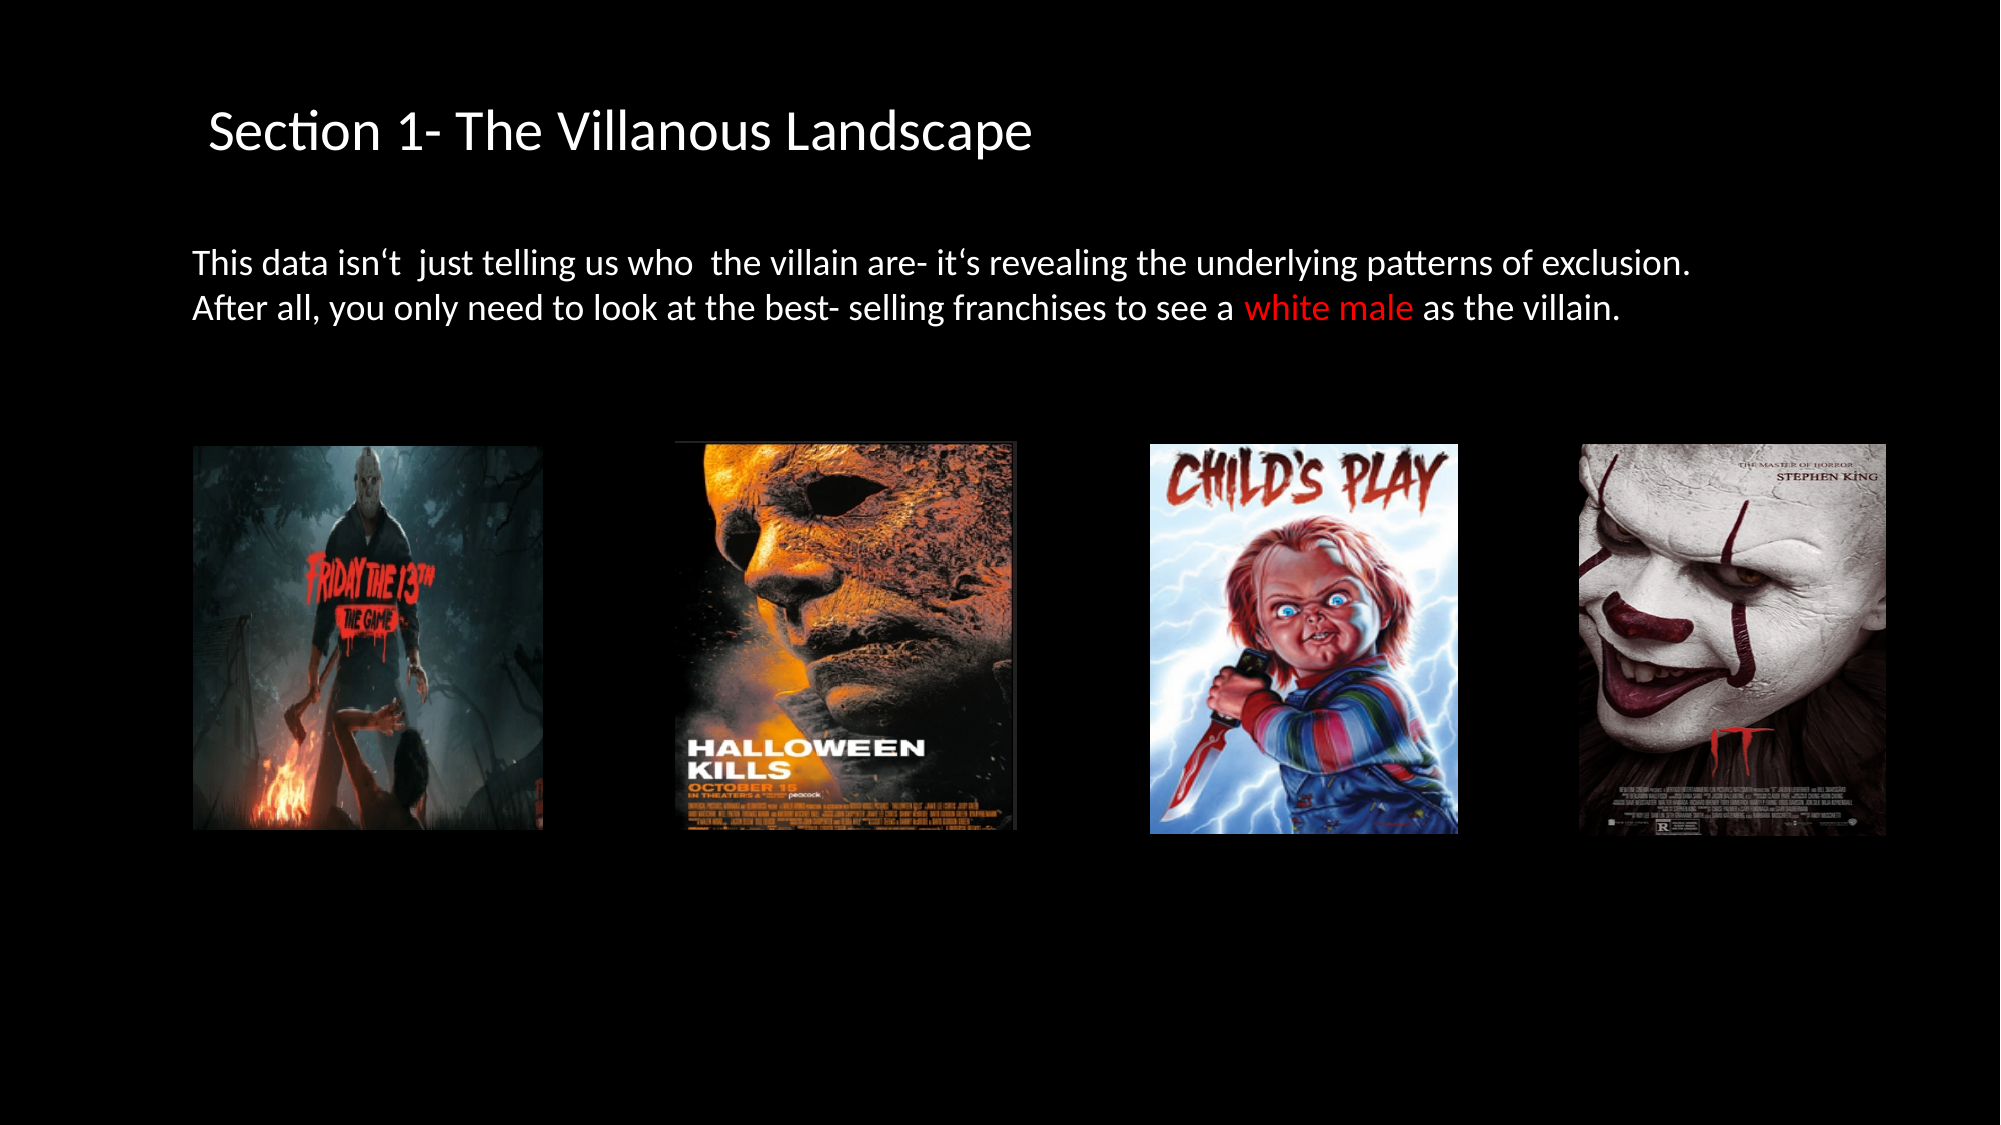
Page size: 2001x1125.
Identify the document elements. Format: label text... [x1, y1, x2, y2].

text_box Section 1- The Villanous Landscape [193, 84, 1194, 170]
picture [1150, 444, 1458, 834]
picture [1579, 444, 1886, 836]
picture [675, 441, 1017, 830]
text_box This data isn‘t just telling us who the villain are- it‘s revealing the underlying patterns of exclusion. After all, you only need to look at the best- selling franchises to see a white male as the villain. [177, 230, 1751, 470]
picture [193, 446, 543, 830]
